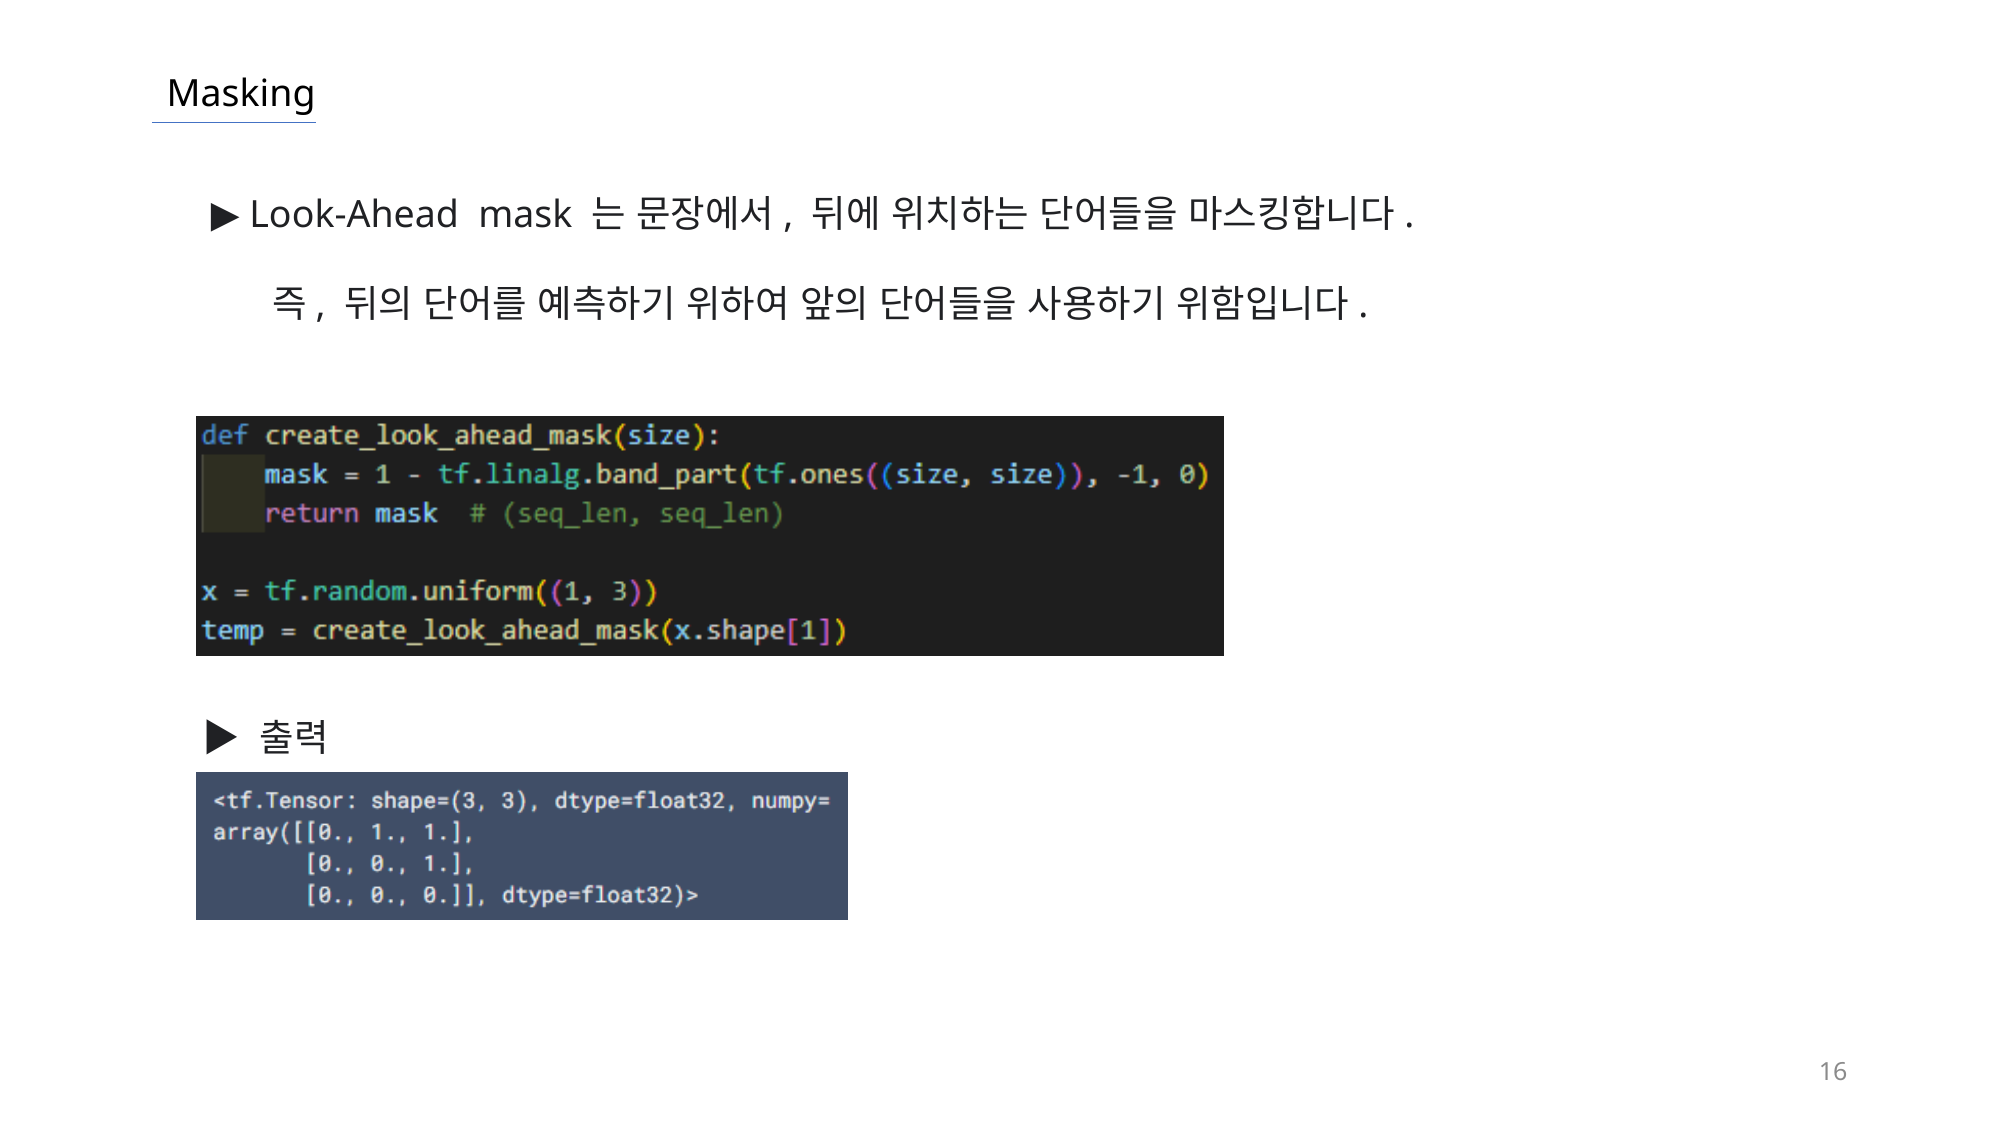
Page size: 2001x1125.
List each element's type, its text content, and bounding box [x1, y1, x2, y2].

text_box ▶ Look-Ahead mask 는 문장에서, 뒤에 위치하는 단어들을 마스킹합니다. 즉, 뒤의 단어를 예측하기 위하여 앞의 단어들을 사용하기 위함입니다. [196, 183, 1804, 333]
picture [196, 416, 1224, 656]
text_box ▶ 출력 [187, 707, 856, 767]
slide_number 16 [1412, 1042, 1863, 1103]
text_box Masking [151, 61, 836, 122]
picture [196, 772, 848, 920]
